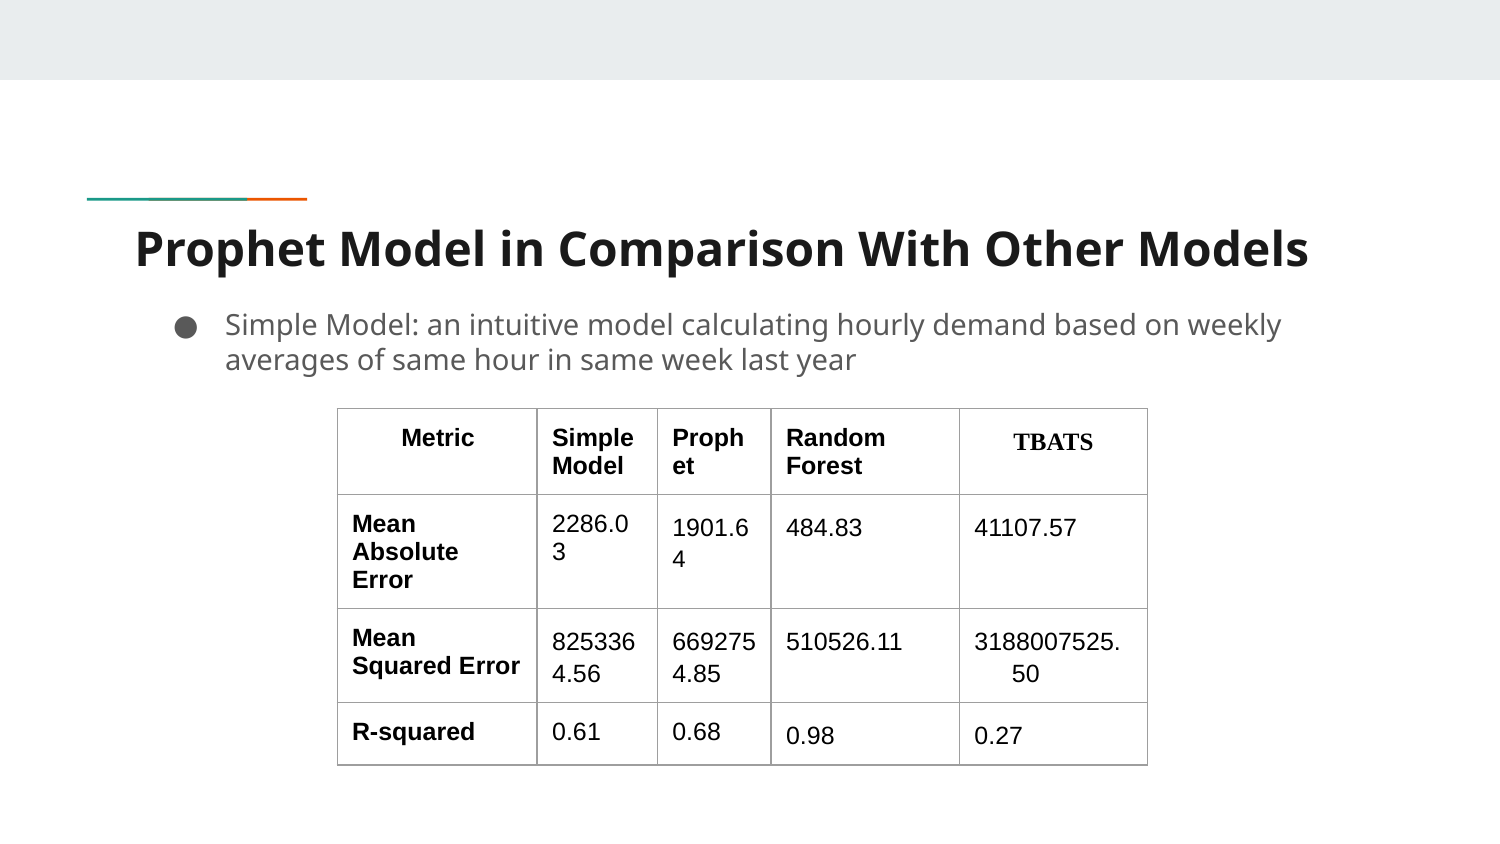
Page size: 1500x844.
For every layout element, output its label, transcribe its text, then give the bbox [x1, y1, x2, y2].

table_header Simple Model [538, 409, 657, 494]
table_cell 510526.11 [772, 609, 959, 702]
table_cell 0.61 [538, 703, 657, 764]
table_cell 2286.03 [538, 495, 657, 608]
table_cell 41107.57 [960, 495, 1147, 608]
table_cell 1901.64 [658, 495, 770, 608]
table_cell 8253364.56 [538, 609, 657, 702]
table_header TBATS [960, 409, 1147, 494]
table_cell Mean Absolute Error [338, 495, 536, 608]
table_cell 0.27 [960, 703, 1147, 764]
title Prophet Model in Comparison With Other Models [119, 203, 1381, 292]
text_box Simple Model: an intuitive model calculating hourly demand based on weekly averages of same hour in same week last year [135, 291, 1365, 409]
table_cell 0.98 [772, 703, 959, 764]
table_cell 6692754.85 [658, 609, 770, 702]
table_cell 0.68 [658, 703, 770, 764]
table_cell R-squared [338, 703, 536, 764]
table_cell 3188007525.50 [960, 609, 1147, 702]
table_header Random Forest [772, 409, 959, 494]
table_cell Mean Squared Error [338, 609, 536, 702]
table_header Prophet [658, 409, 770, 494]
table_header Metric [338, 409, 536, 494]
table_cell 484.83 [772, 495, 959, 608]
